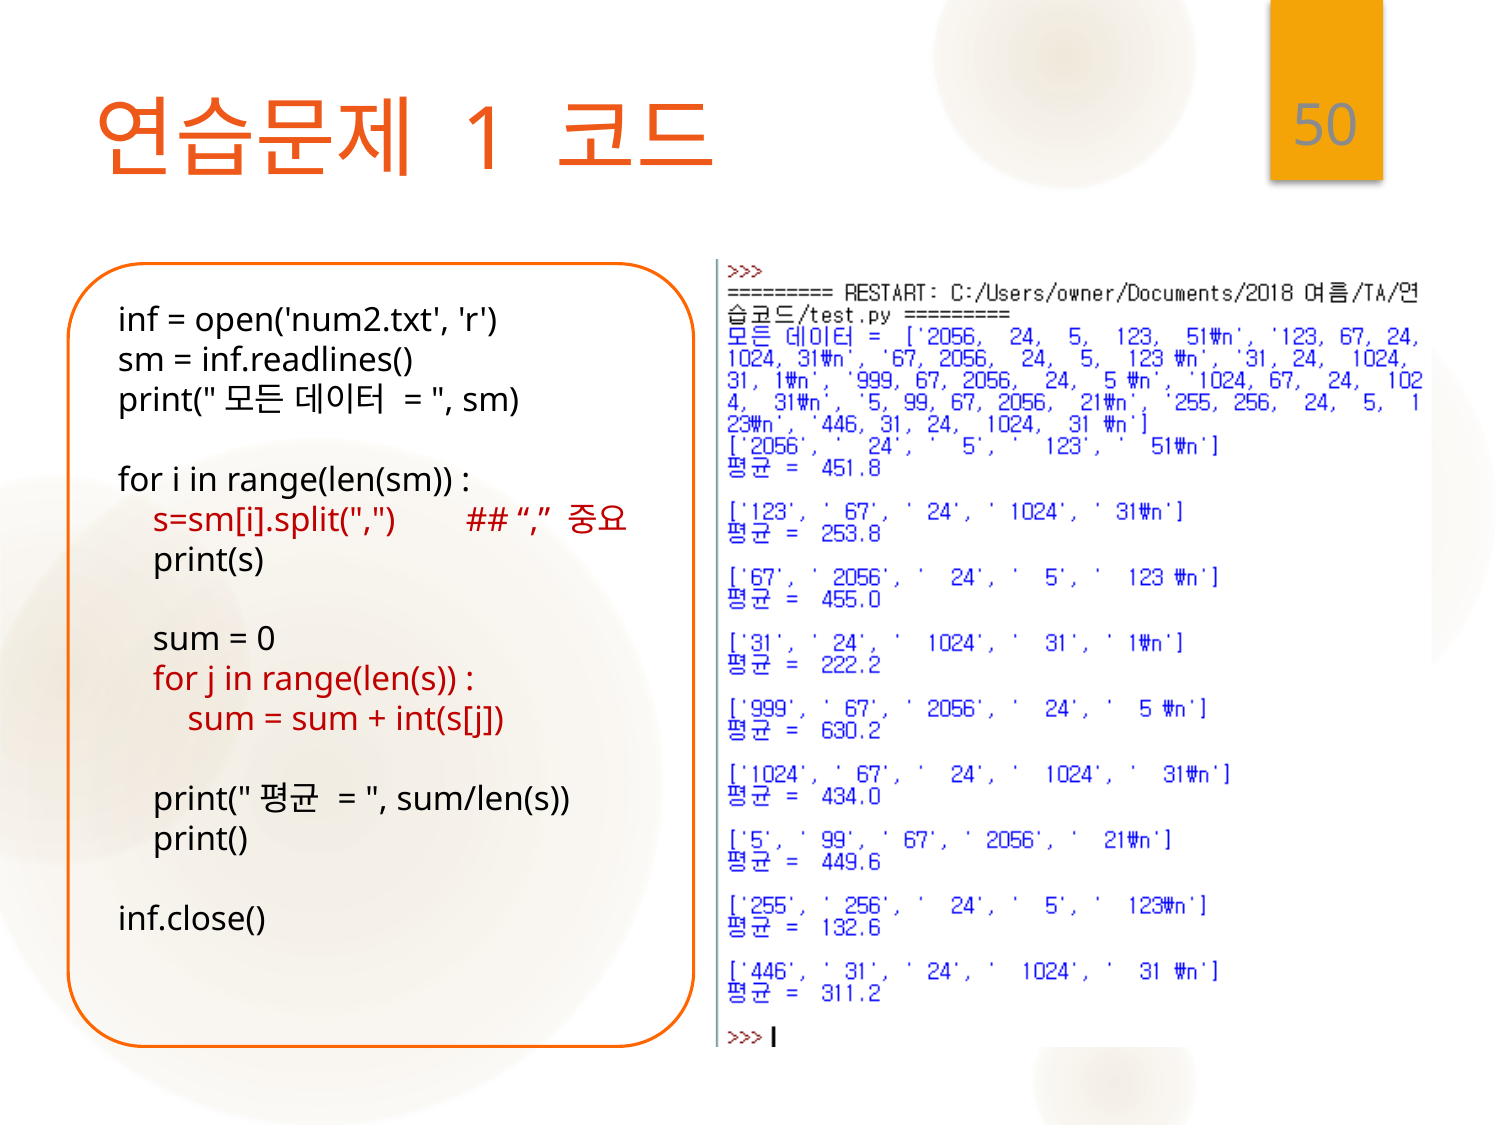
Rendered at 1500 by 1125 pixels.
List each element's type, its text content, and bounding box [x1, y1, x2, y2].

title 연습문제 1 코드 [79, 74, 1237, 298]
picture [715, 259, 1432, 1047]
text_box inf = open('num2.txt', 'r') sm = inf.readlines() print("모든 데이터 = ", sm) for i in range(len(sm)) : s=sm[i].split(",") ## “,” 중요 print(s) sum = 0 for j in range(len(s)) : sum = sum + int(s[j]) print("평균 = ", sum/len(s)) print() inf.close() [103, 290, 709, 945]
slide_number 50 [1273, 48, 1378, 175]
text_box [68, 263, 694, 1047]
